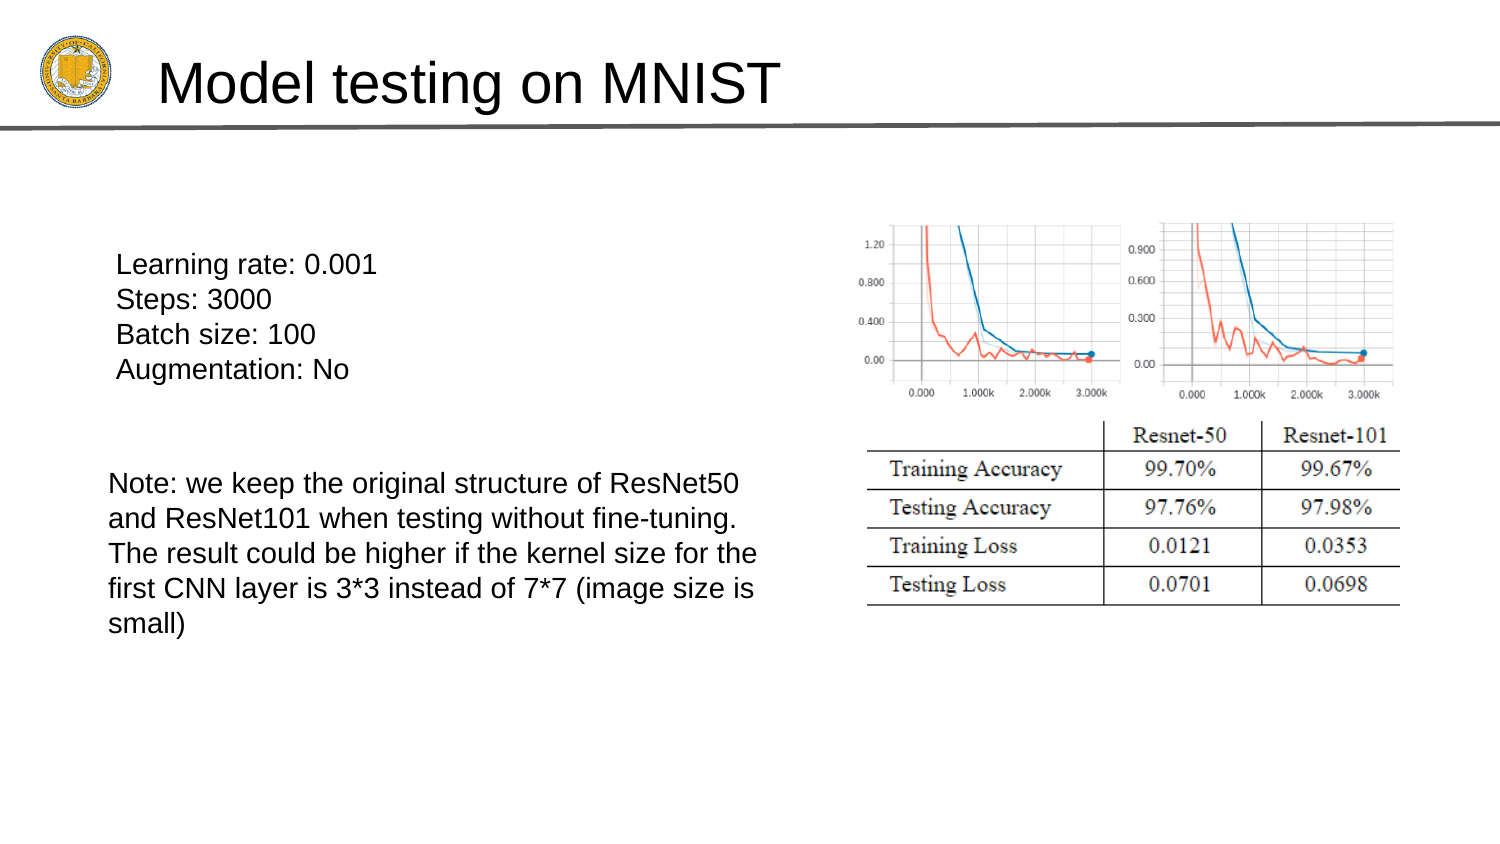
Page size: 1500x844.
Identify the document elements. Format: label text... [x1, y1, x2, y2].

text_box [0, 123, 1500, 129]
picture [866, 421, 1400, 616]
text_box Model testing on MNIST [142, 30, 927, 114]
picture [36, 33, 115, 111]
text_box Learning rate: 0.001 Steps: 3000 Batch size: 100 Augmentation: No [100, 230, 759, 392]
picture [855, 213, 1400, 408]
text_box Note: we keep the original structure of ResNet50 and ResNet101 when testing without fine-tuning. The result could be higher if the kernel size for the first CNN layer is 3*3 instead of 7*7 (image size is small) [93, 449, 808, 643]
